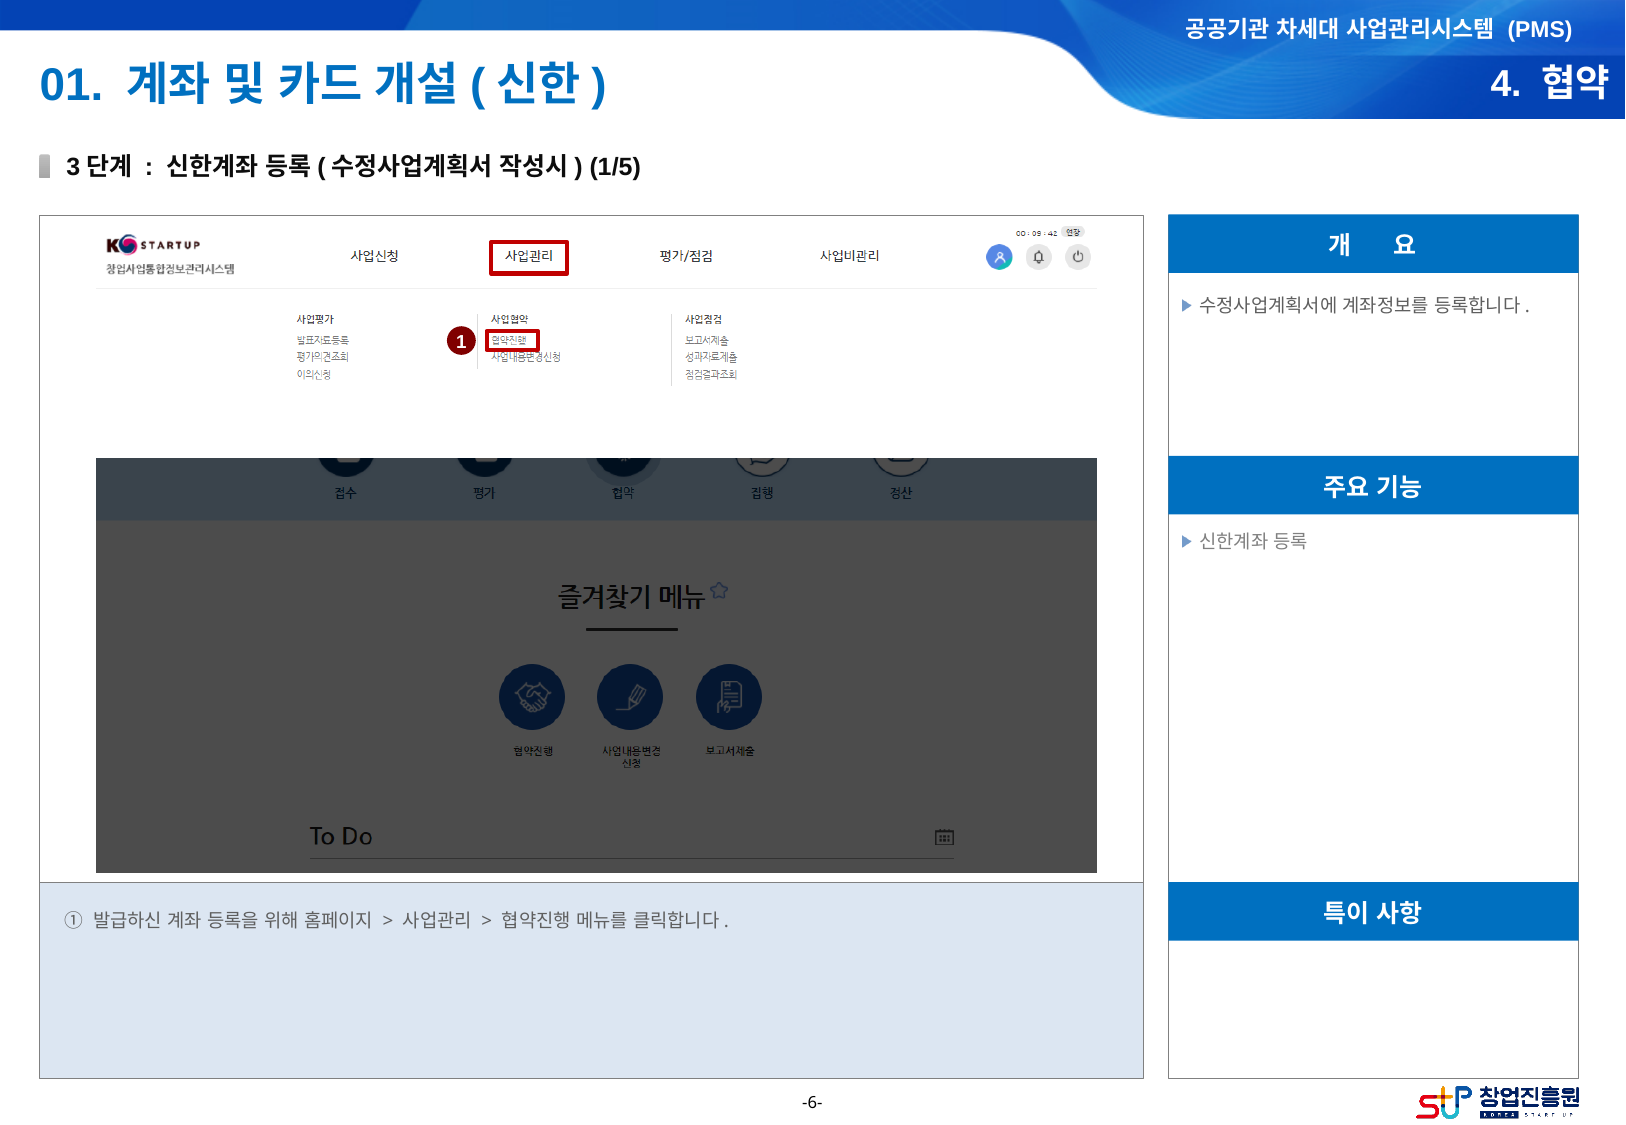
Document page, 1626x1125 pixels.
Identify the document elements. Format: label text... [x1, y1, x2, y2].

text_box 4. 협약 [1267, 51, 1625, 111]
text_box ① 발급하신 계좌 등록을 위해 홈페이지 > 사업관리 > 협약진행 메뉴를 클릭합니다. [49, 889, 1133, 939]
text_box 수정사업계획서에 계좌정보를 등록합니다. [1166, 275, 1581, 324]
text_box 신한계좌 등록 [1166, 511, 1581, 560]
picture [1416, 1086, 1579, 1119]
picture [1181, 534, 1192, 548]
picture [96, 225, 1098, 874]
picture [0, 0, 1625, 119]
text_box 01. 계좌 및 카드 개설(신한) [24, 47, 622, 117]
picture [1181, 298, 1192, 312]
text_box 3단계 : 신한계좌 등록(수정사업계획서 작성시) (1/5) [51, 143, 1530, 188]
